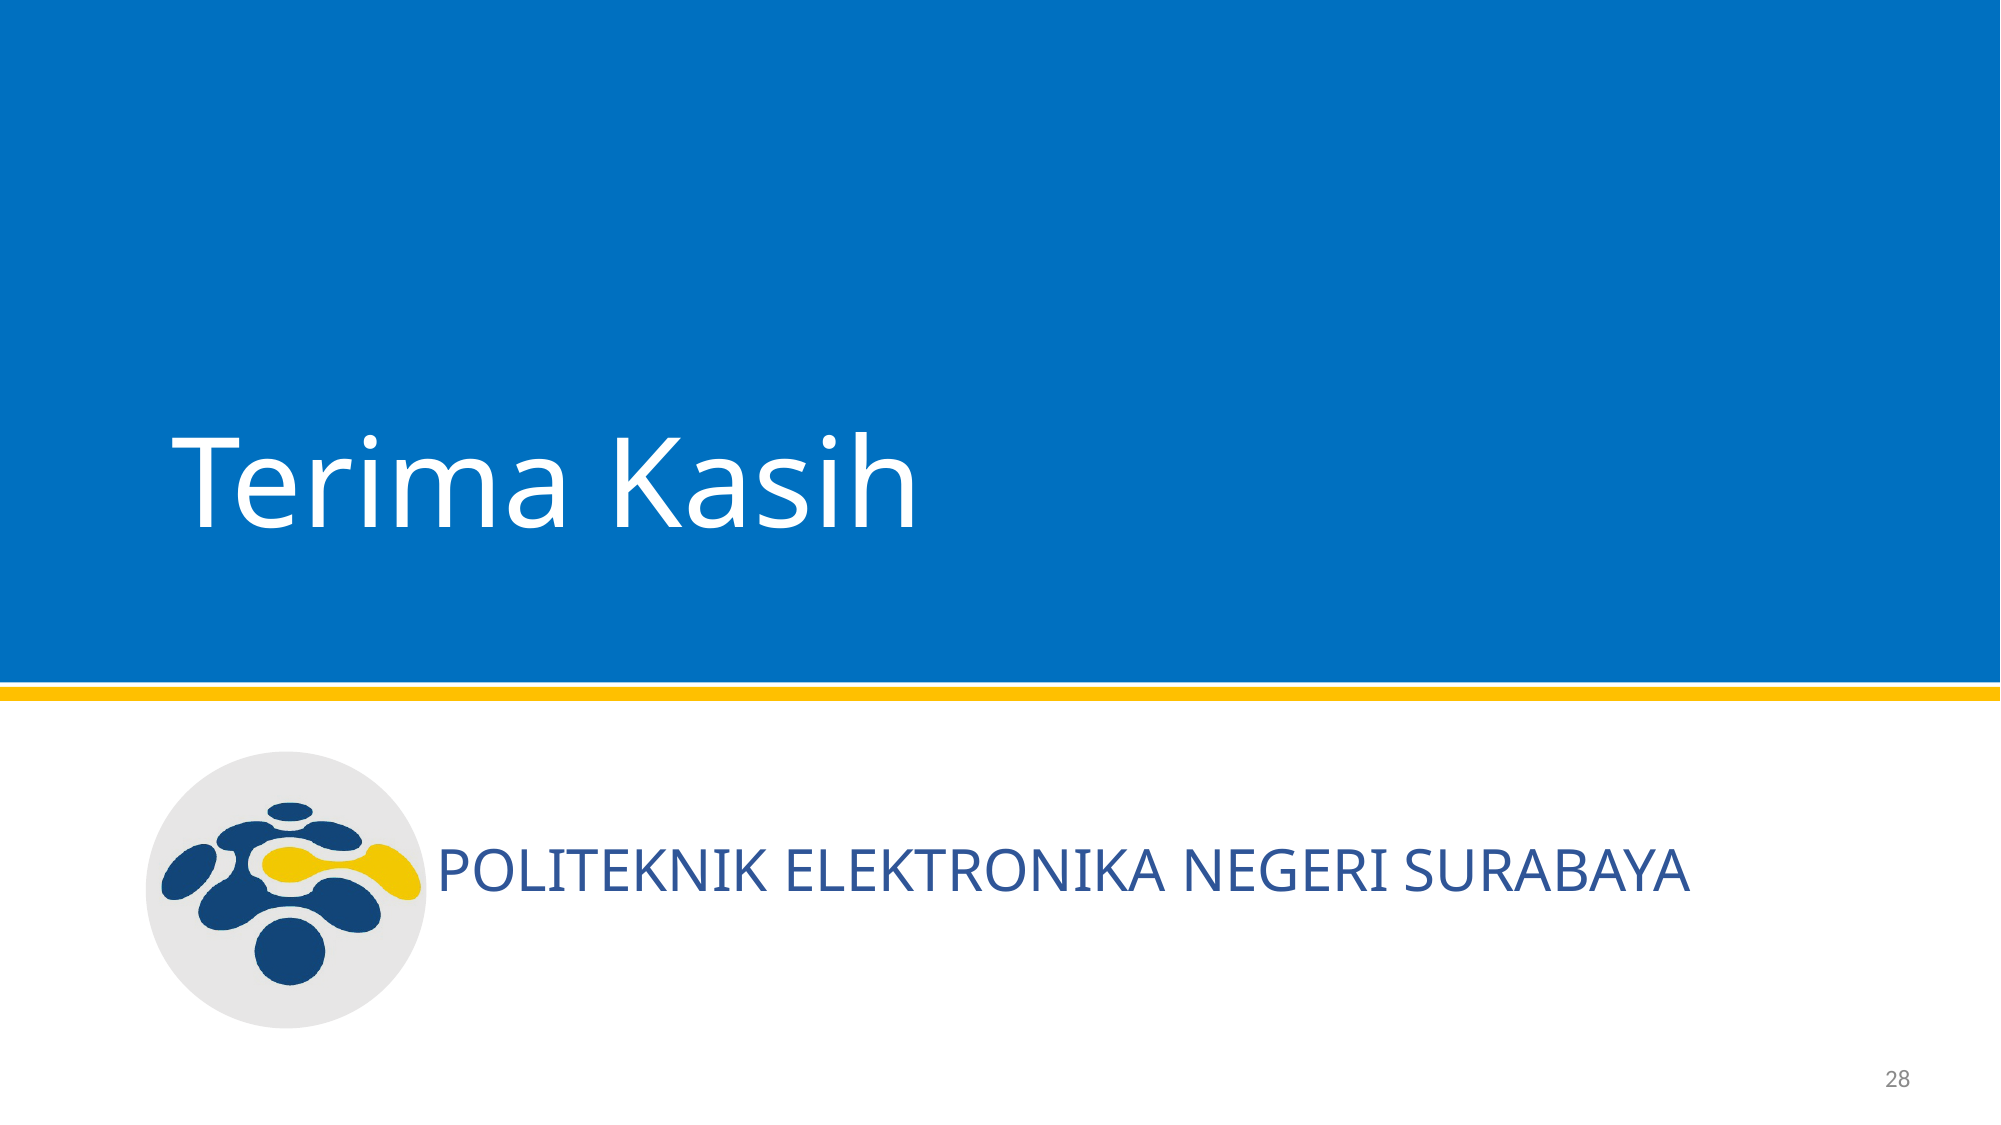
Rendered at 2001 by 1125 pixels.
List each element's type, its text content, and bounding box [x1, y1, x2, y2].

title Terima Kasih [156, 189, 1882, 562]
picture [156, 795, 424, 991]
slide_number 28 [1475, 1047, 1926, 1108]
